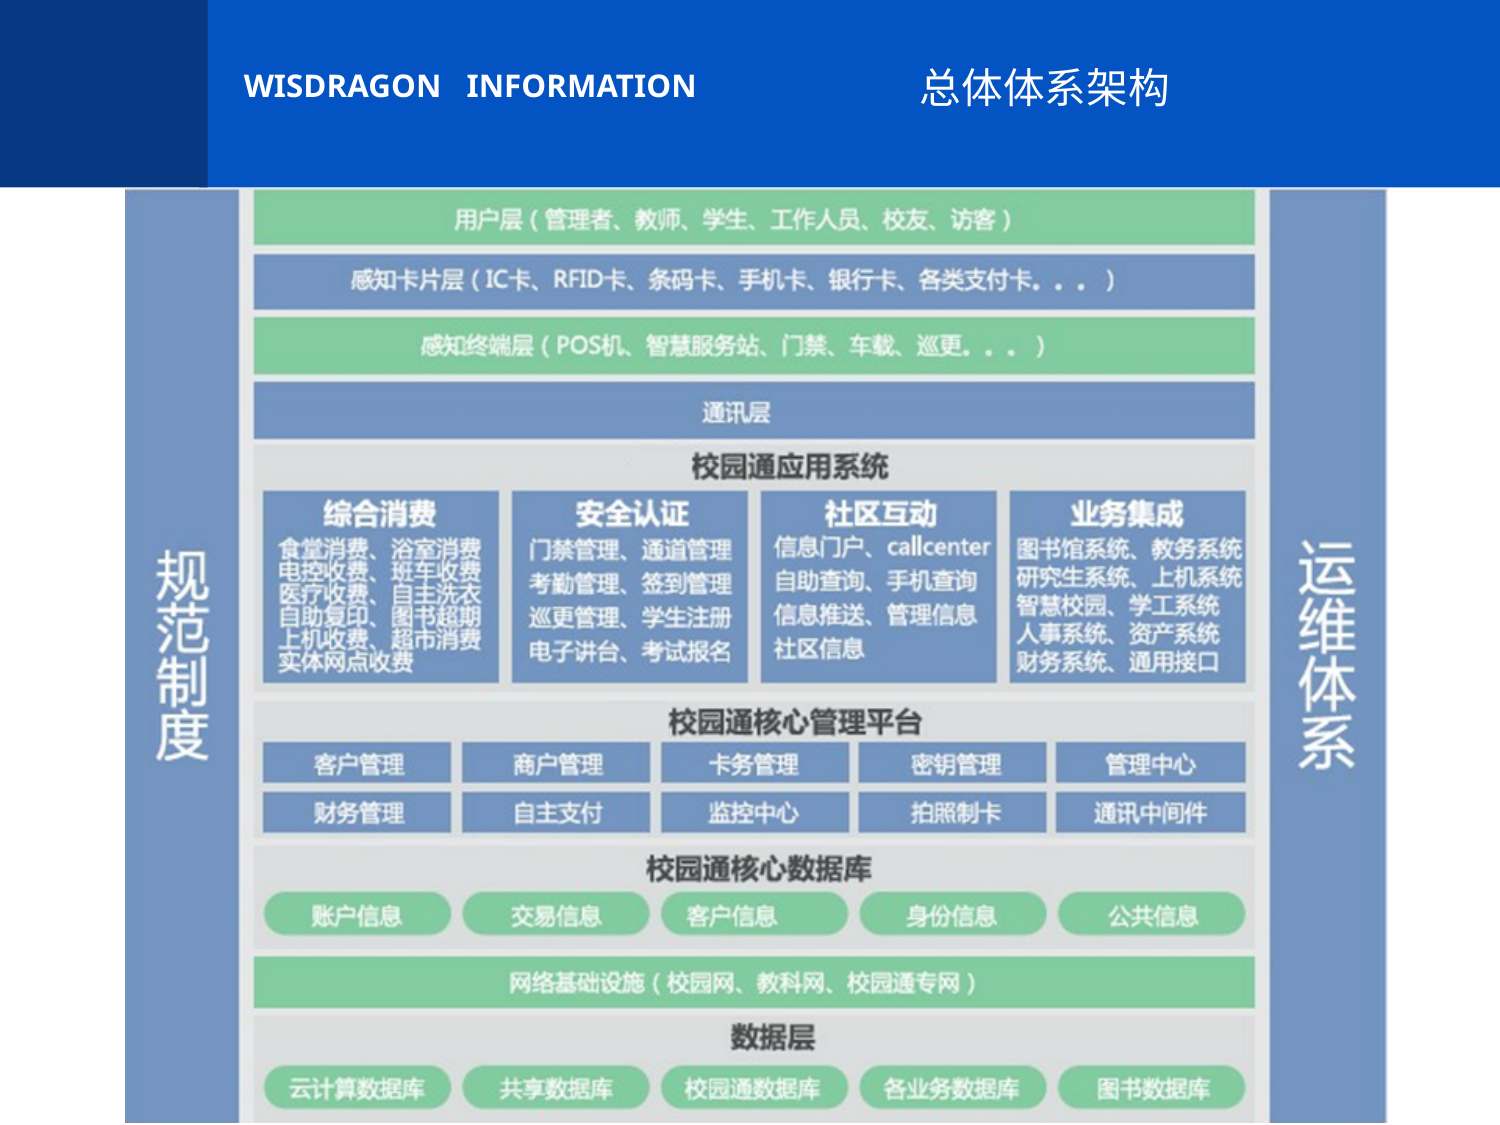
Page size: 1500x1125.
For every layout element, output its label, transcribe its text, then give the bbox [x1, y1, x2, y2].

text_box [41, 184, 1463, 1100]
picture [124, 188, 1388, 1124]
text_box 总体体系架构 [904, 54, 1185, 120]
